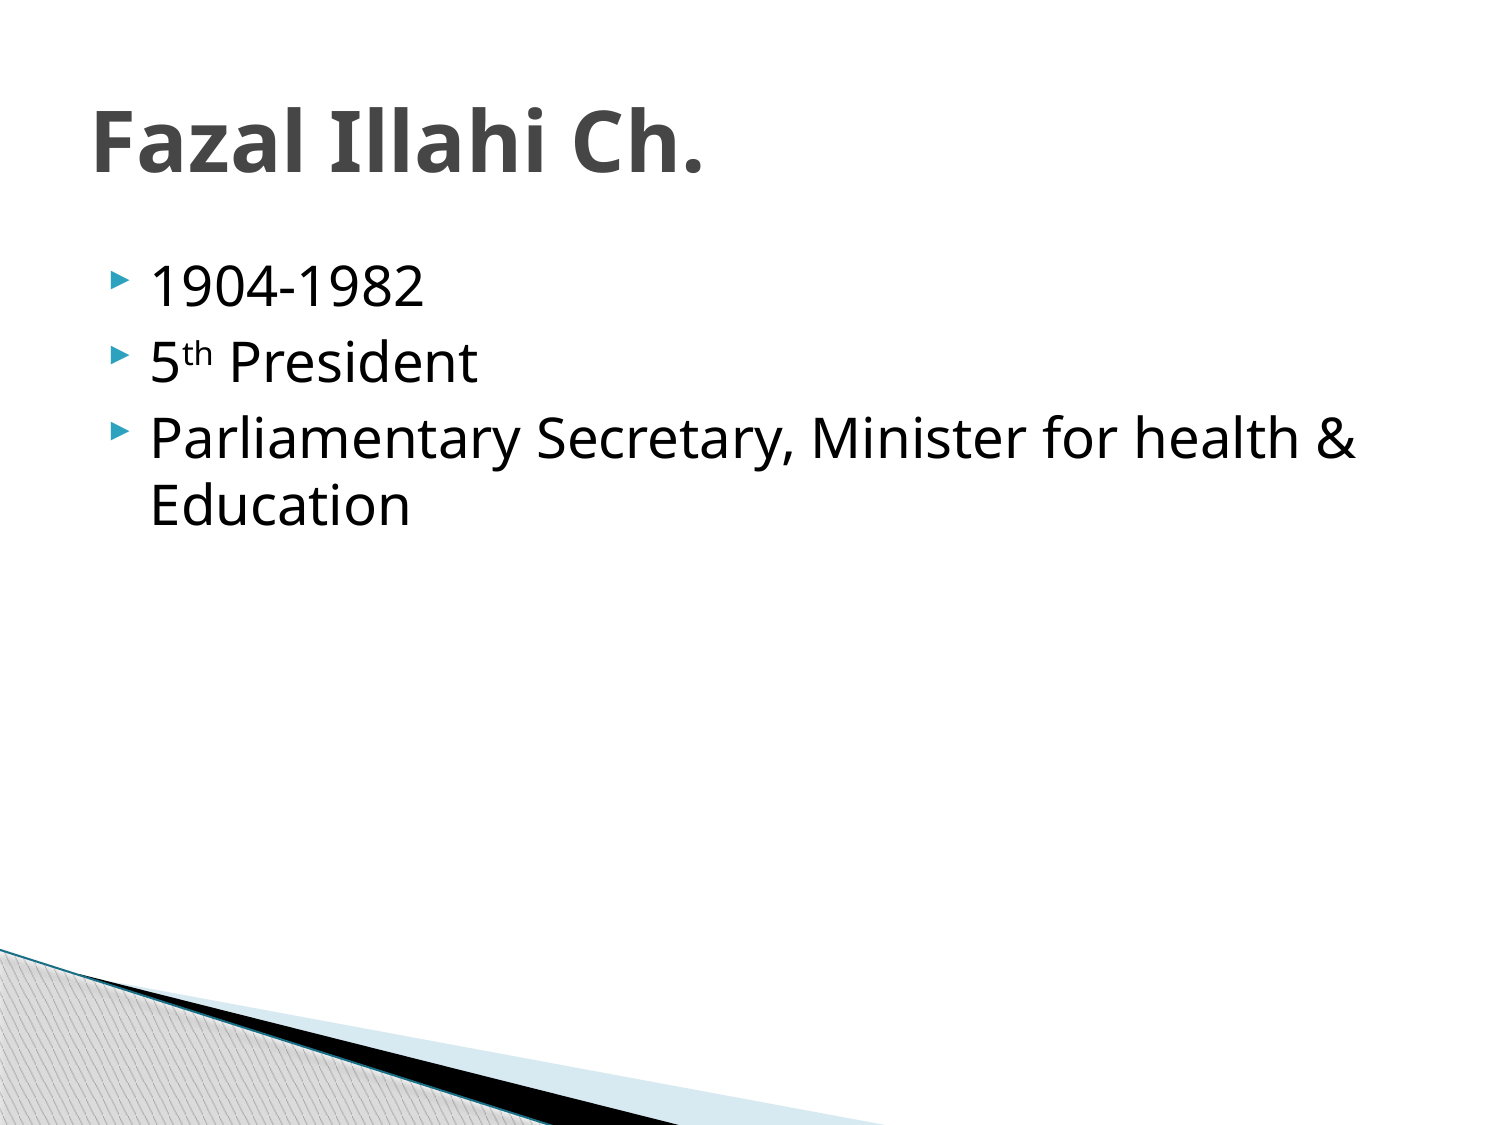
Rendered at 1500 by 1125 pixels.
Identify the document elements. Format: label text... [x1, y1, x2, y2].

title Fazal Illahi Ch. [75, 45, 1425, 233]
list 1904-1982 5th President Parliamentary Secretary, Minister for health & Education [75, 243, 1425, 986]
